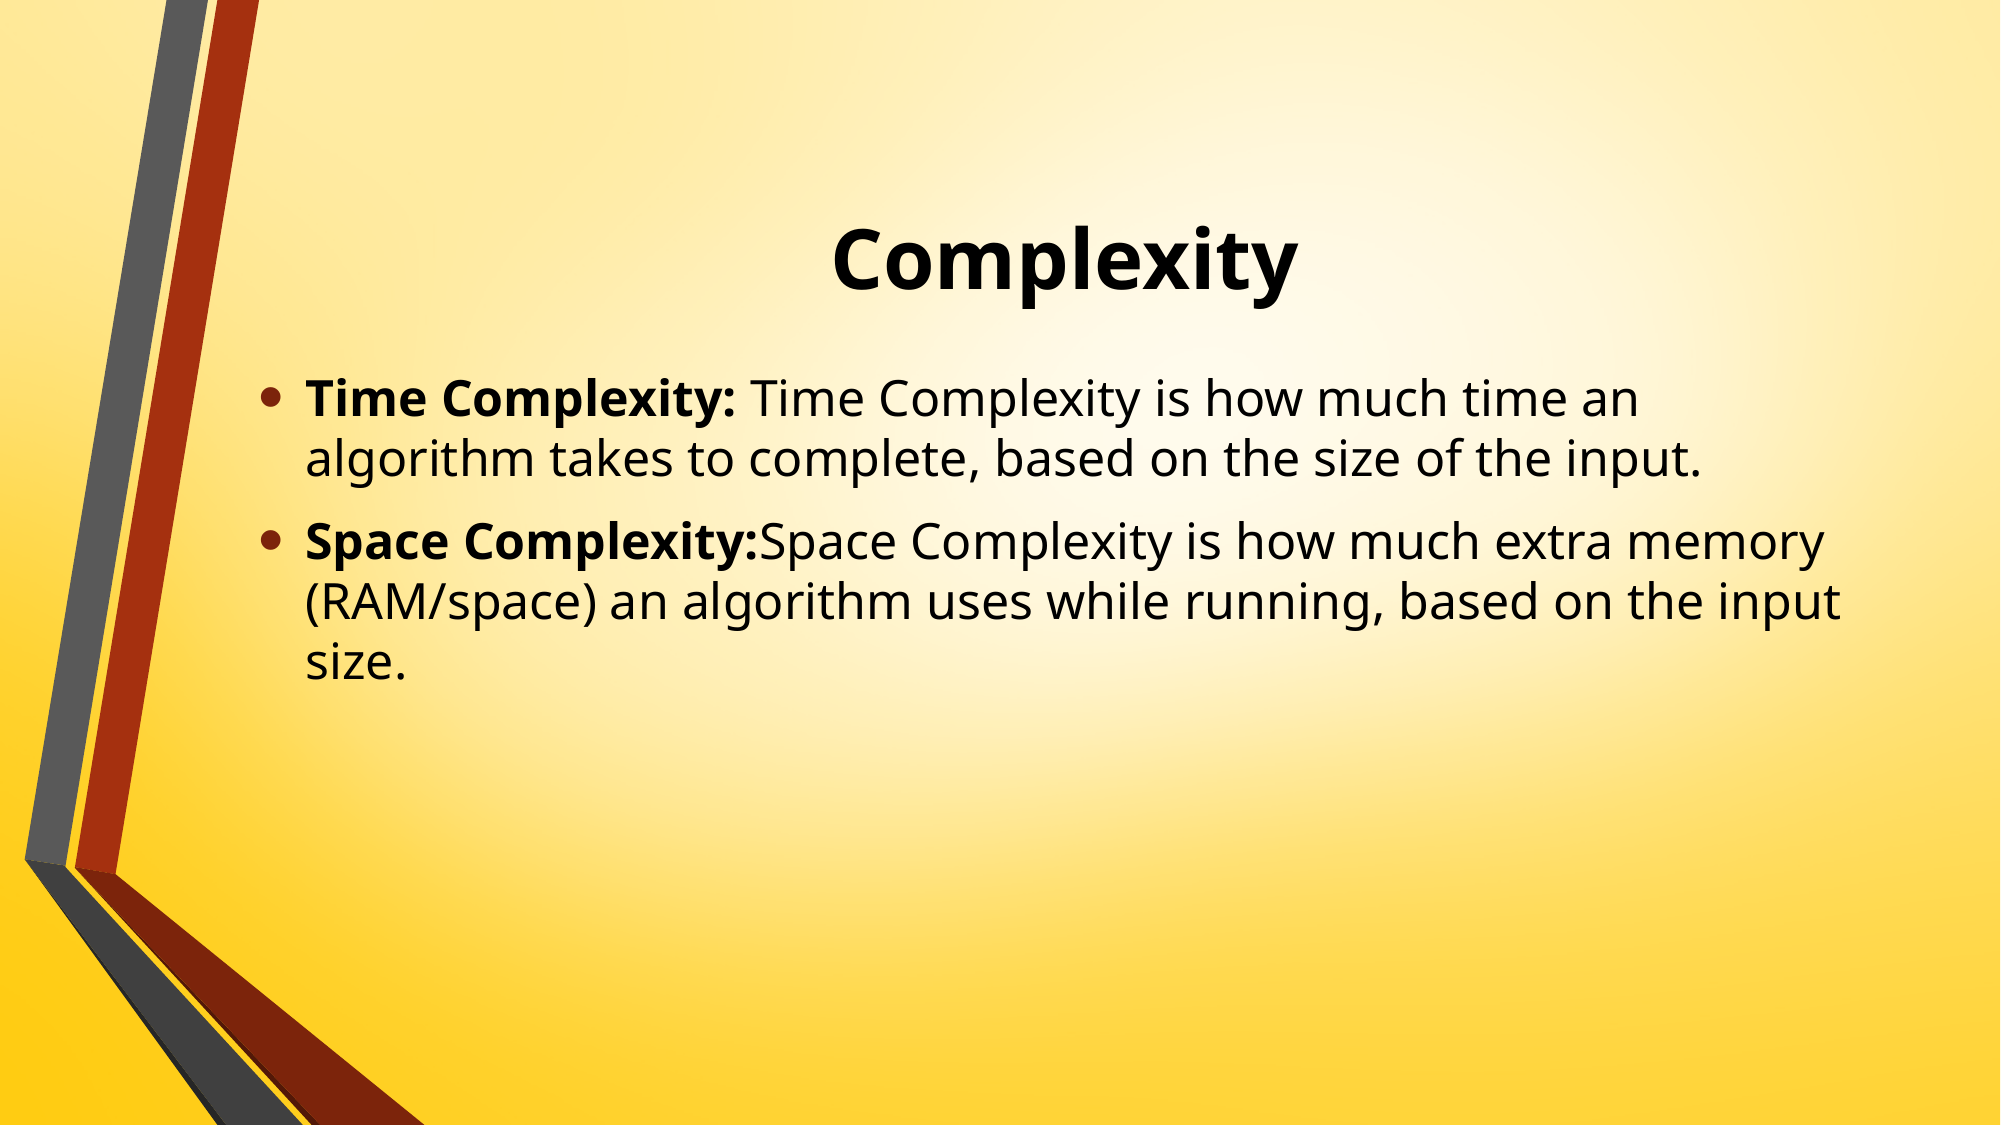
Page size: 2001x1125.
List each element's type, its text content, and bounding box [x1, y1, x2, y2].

title Complexity [243, 112, 1887, 357]
list Time Complexity: Time Complexity is how much time an algorithm takes to complete, based on the size of the input. Space Complexity:Space Complexity is how much extra memory (RAM/space) an algorithm uses while running, based on the input size. [243, 357, 1887, 699]
